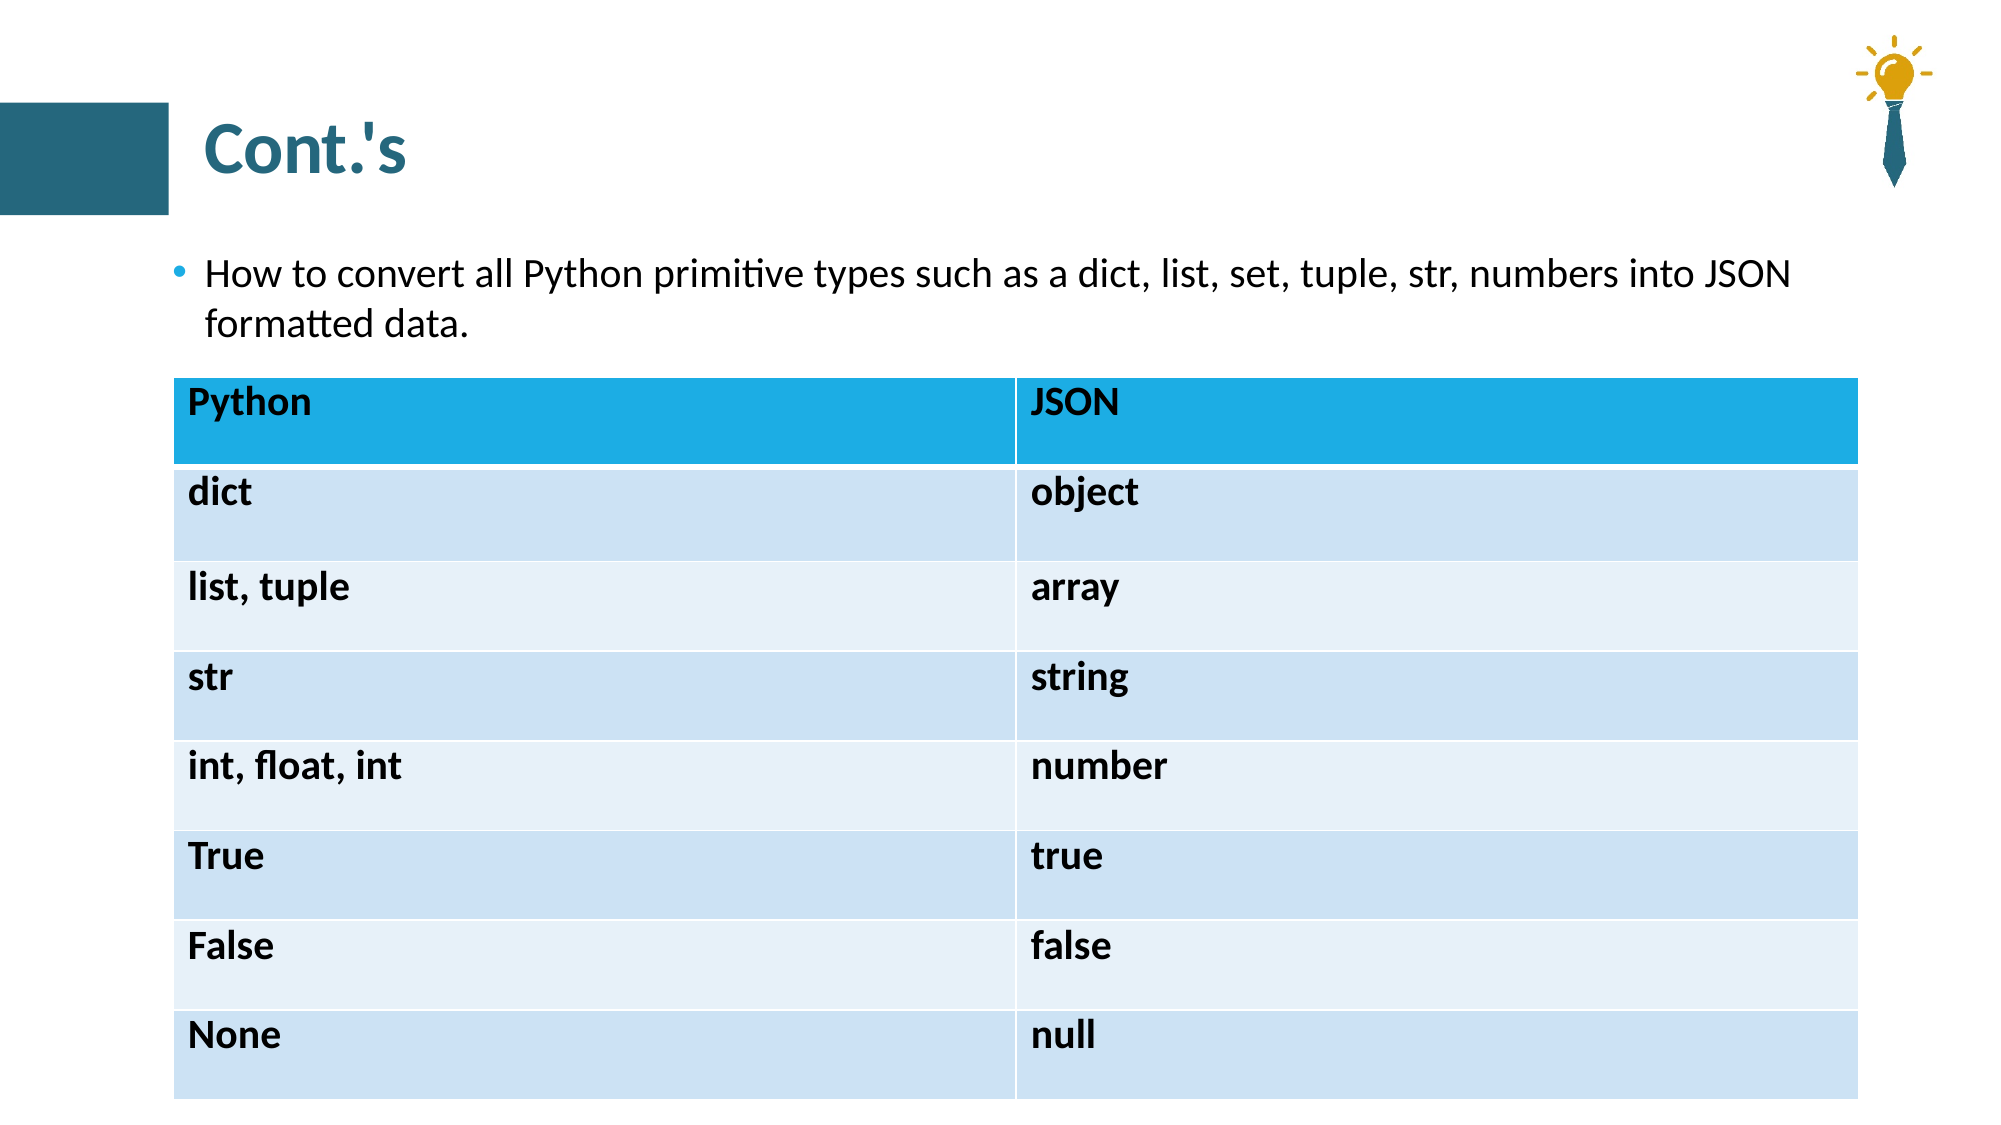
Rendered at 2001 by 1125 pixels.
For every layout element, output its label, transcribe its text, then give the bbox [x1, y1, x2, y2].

picture [1816, 13, 1972, 209]
table_cell str [174, 652, 1015, 740]
table_cell number [1017, 742, 1858, 830]
title Cont.'s [189, 101, 1731, 219]
table_header JSON [1017, 378, 1858, 464]
table_cell object [1017, 470, 1858, 561]
table_cell False [174, 921, 1015, 1009]
table_cell None [174, 1011, 1015, 1099]
table_cell array [1017, 562, 1858, 650]
table_cell string [1017, 652, 1858, 740]
list How to convert all Python primitive types such as a dict, list, set, tuple, str, numbers into JSON formatted data. [157, 238, 1843, 1100]
table_cell false [1017, 921, 1858, 1009]
table_cell dict [174, 470, 1015, 561]
table_cell null [1017, 1011, 1858, 1099]
table_cell int, float, int [174, 742, 1015, 830]
table_header Python [174, 378, 1015, 464]
table_cell True [174, 831, 1015, 919]
table_cell list, tuple [174, 562, 1015, 650]
table_cell true [1017, 831, 1858, 919]
